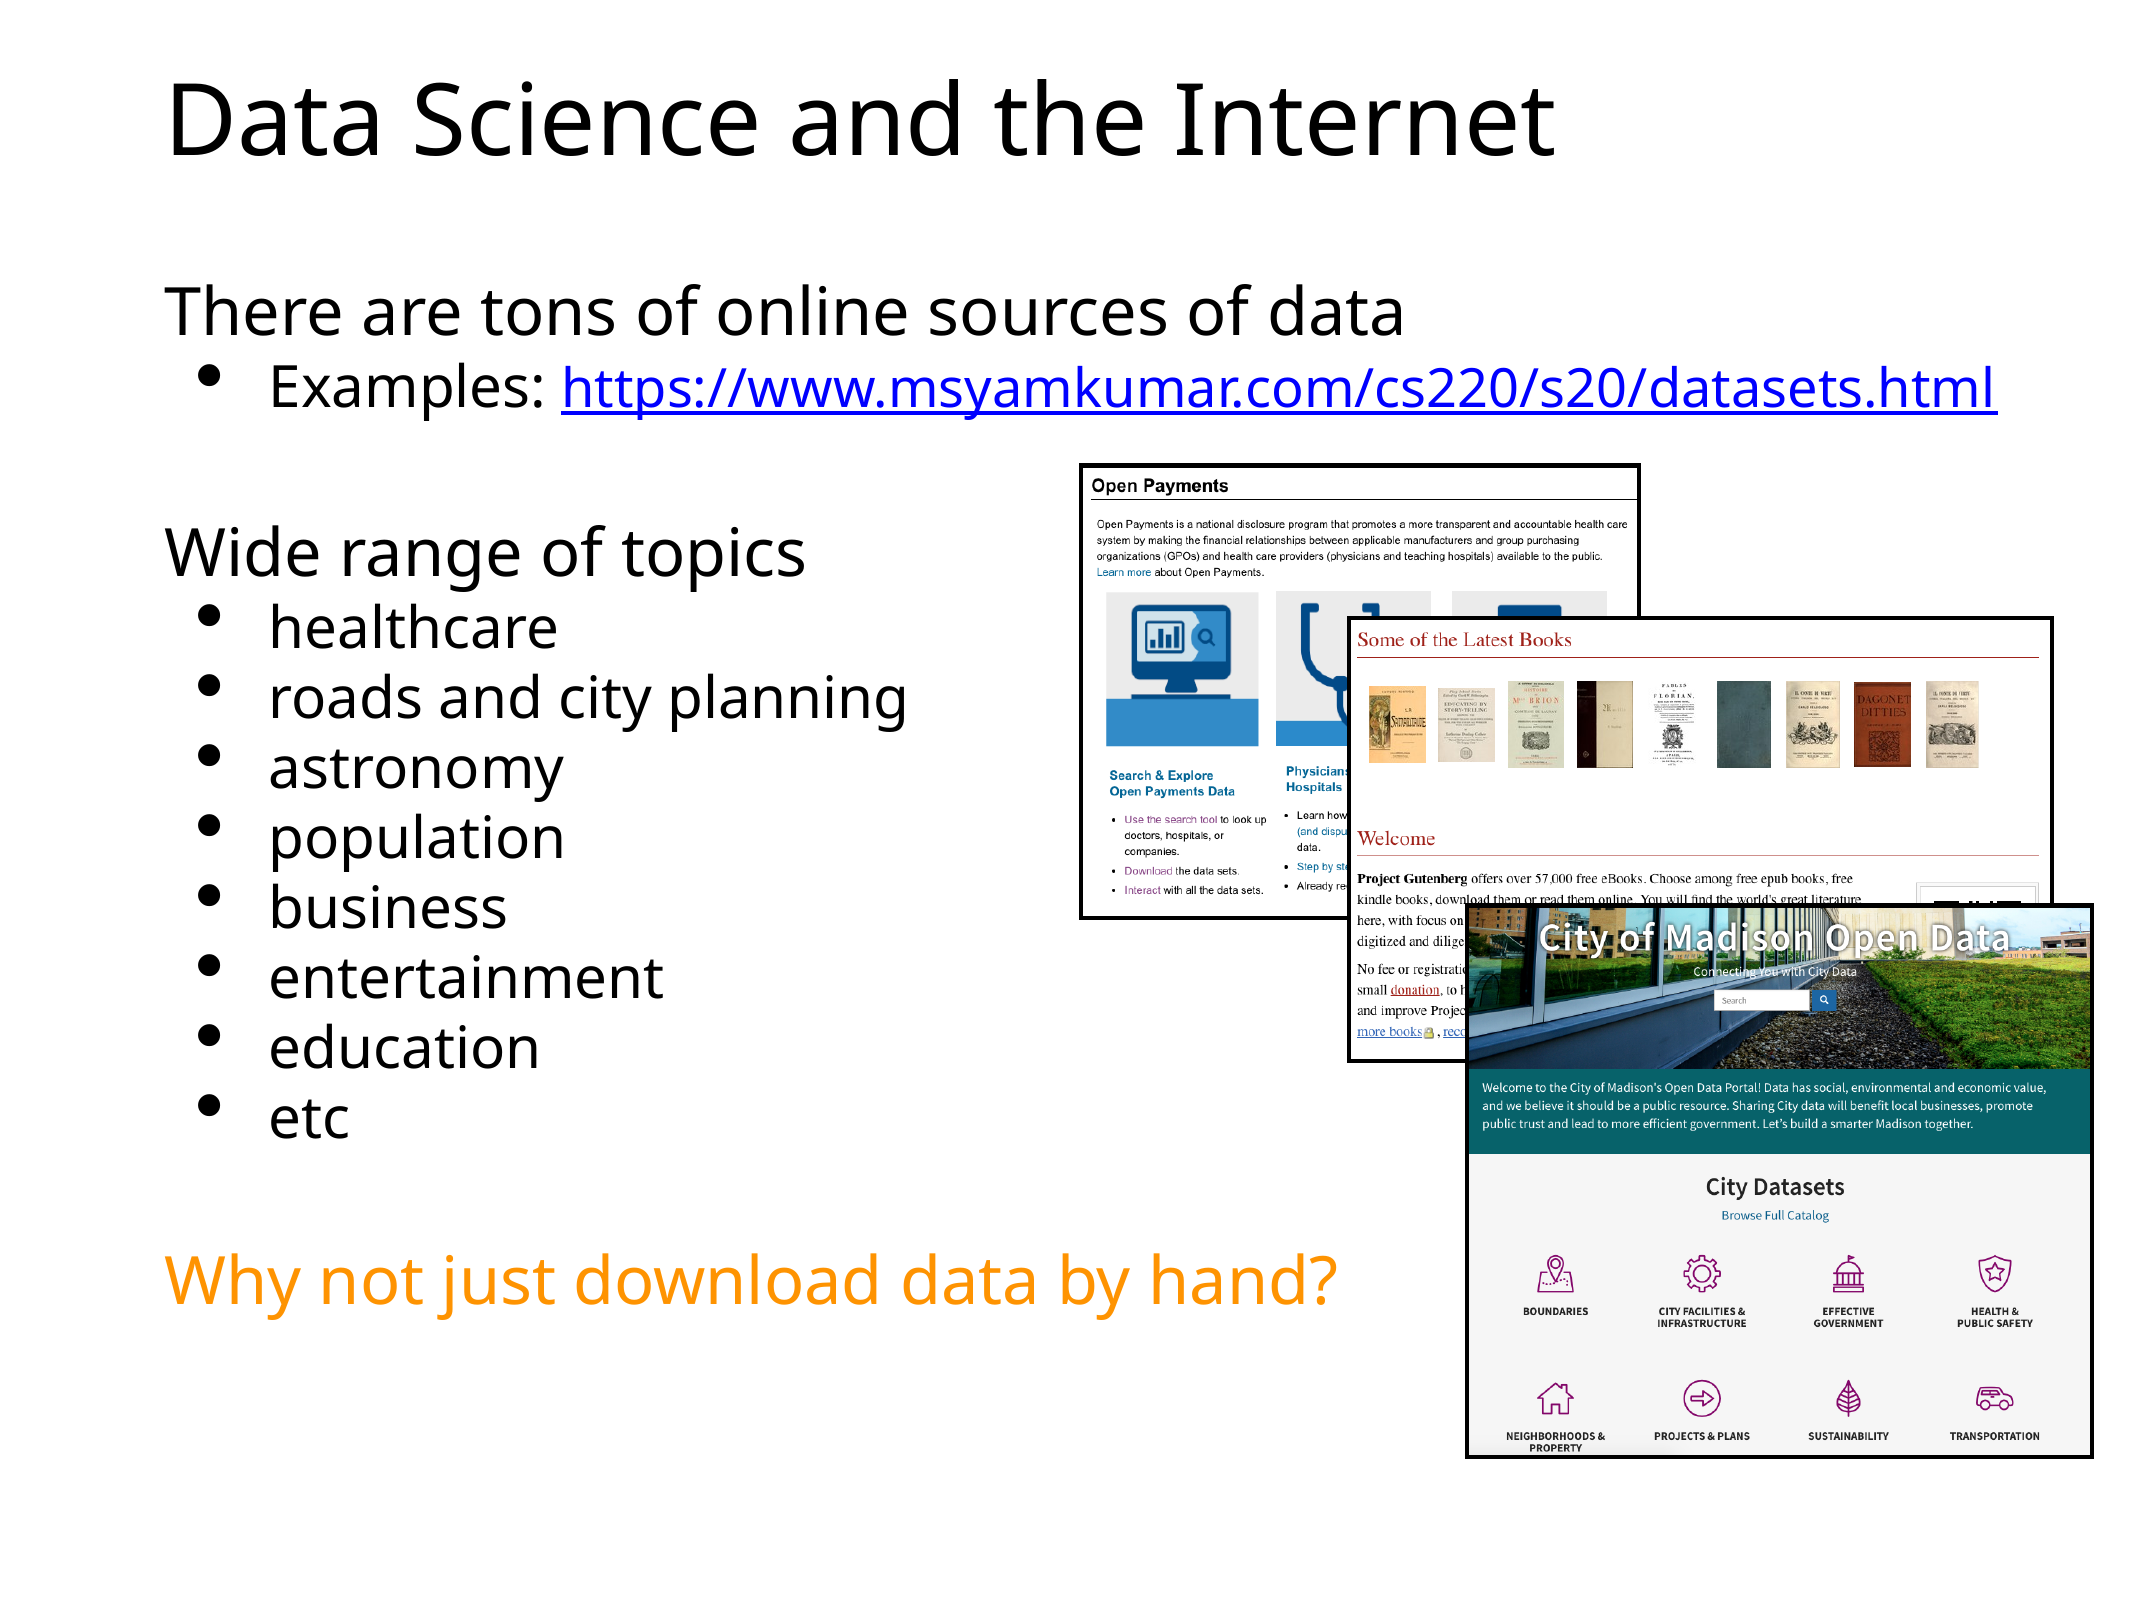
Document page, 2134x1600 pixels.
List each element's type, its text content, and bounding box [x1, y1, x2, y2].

title Data Science and the Internet [155, 41, 1978, 191]
picture [1083, 467, 2091, 1455]
list There are tons of online sources of data Examples: https://www.msyamkumar.com/cs220/s20/datasets.html Wide range of topics healthcare roads and city planning astronomy population business entertainment education etc Why not just download data by hand? [155, 259, 2109, 1529]
